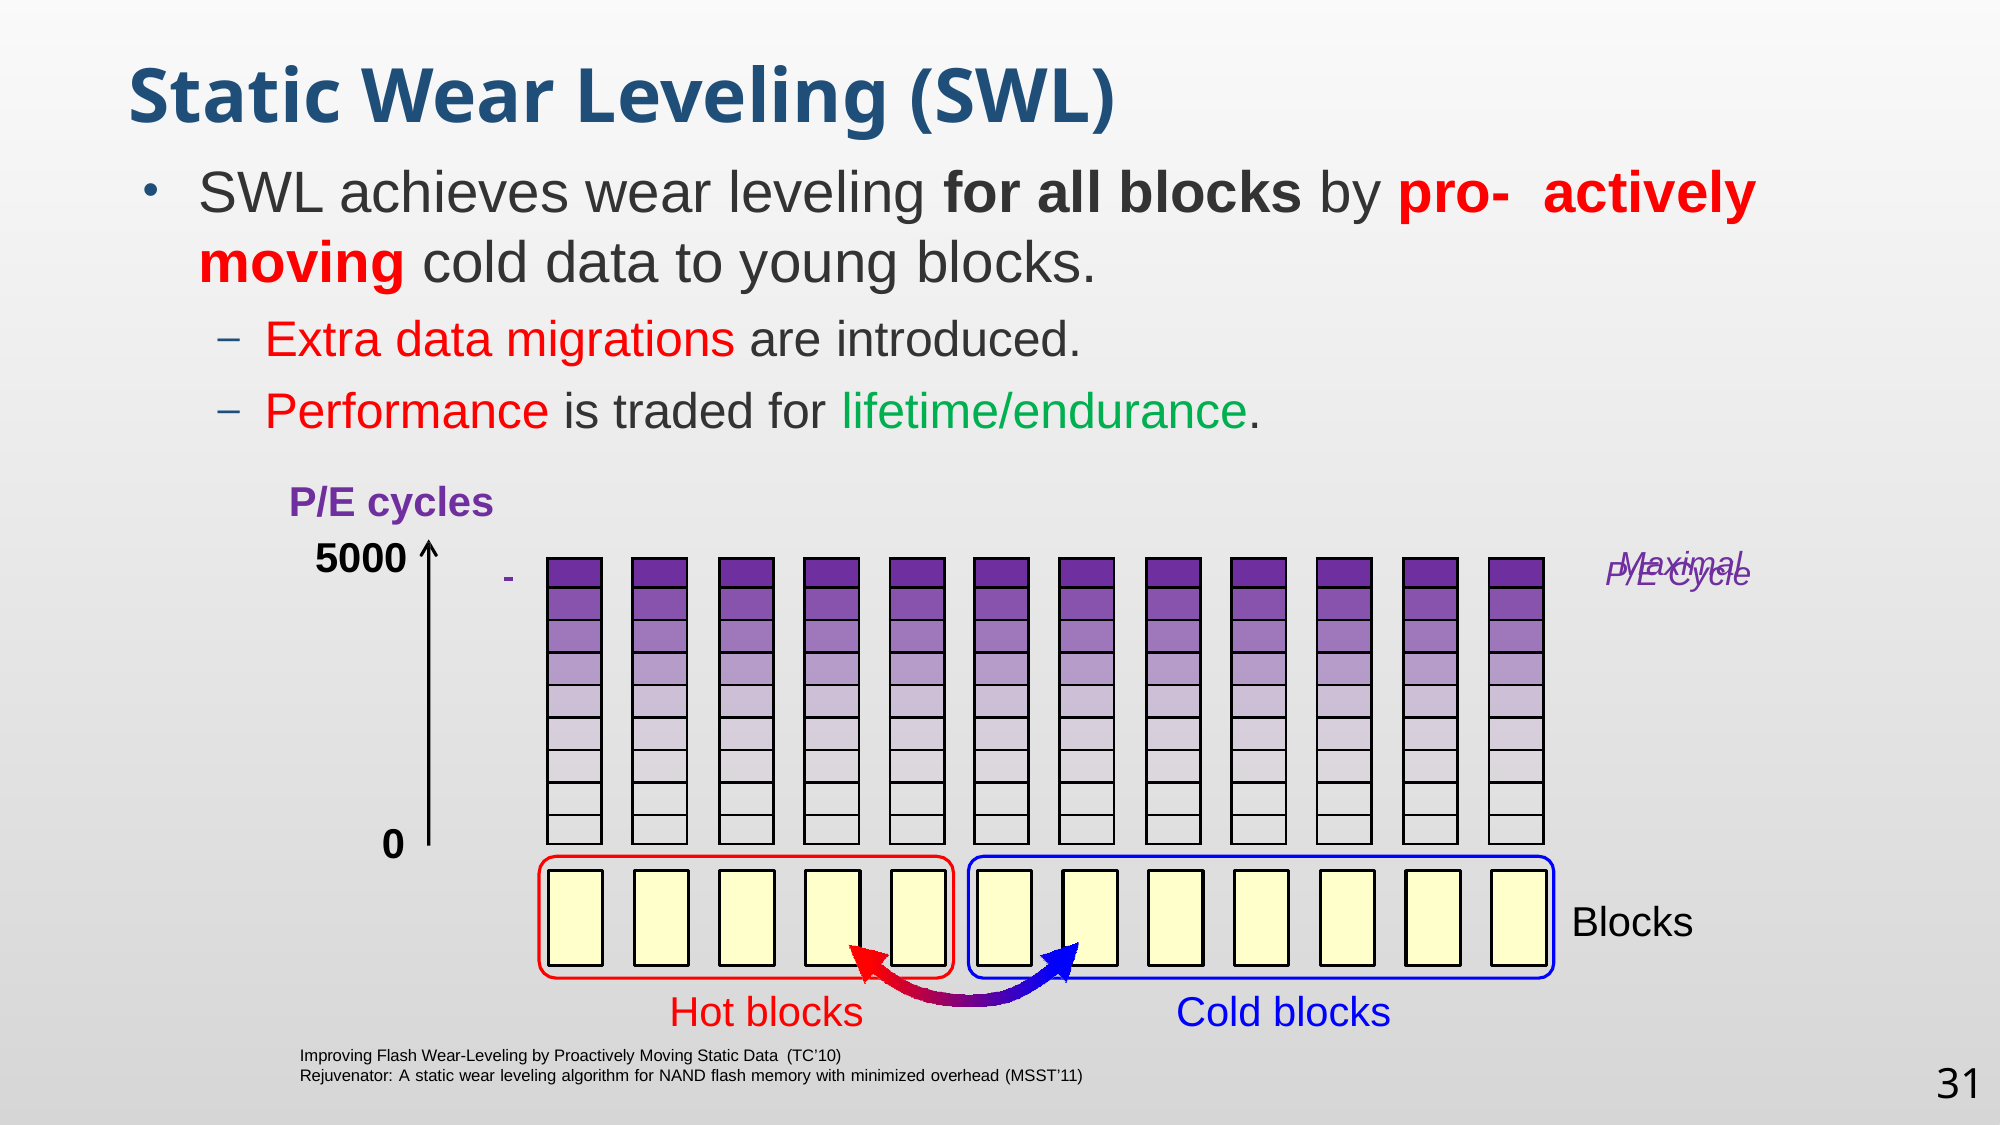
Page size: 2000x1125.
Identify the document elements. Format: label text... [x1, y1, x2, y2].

text_box [539, 856, 954, 957]
table_cell [1405, 719, 1456, 749]
text_box Hot blocks Improving Flash Wear-Leveling by Proactively Moving Static Data (TC’10) Rejuvenator: A static wear leveling algorithm for NAND flash memory with minimized overhead (MSST’11) [297, 957, 1087, 1085]
text_box [968, 856, 1554, 979]
table_cell [976, 686, 1027, 716]
table_cell [1148, 654, 1199, 684]
table_cell [976, 654, 1027, 684]
table_cell [891, 784, 943, 814]
list SWL achieves wear leveling for all blocks by pro- actively moving cold data to young blocks. Extra data migrations are introduced. Performance is traded for lifetime/endurance. P/E cycles [125, 146, 1945, 1076]
table_cell [1233, 719, 1285, 749]
table_cell [891, 645, 943, 651]
table_cell [891, 751, 943, 781]
table_cell [891, 654, 943, 684]
table_cell [1405, 645, 1456, 651]
text_box 5000 [313, 528, 410, 581]
table_cell [976, 784, 1027, 814]
table_cell [806, 816, 858, 843]
table_cell [1061, 686, 1113, 716]
table_cell [1318, 654, 1370, 684]
text_box Static Wear Leveling (SWL) [113, 30, 1886, 147]
table_cell [891, 686, 943, 716]
table_cell [1490, 686, 1542, 716]
table_cell [634, 751, 686, 781]
text_box [419, 539, 438, 846]
table_cell [1318, 784, 1370, 814]
table_cell [1405, 751, 1456, 781]
text_box [1148, 870, 1203, 966]
table_cell [1233, 816, 1285, 843]
table_cell [1490, 816, 1542, 843]
table_cell [976, 816, 1027, 843]
text_box [805, 870, 861, 957]
table_cell [634, 816, 686, 843]
text_box Cold blocks [1173, 982, 1394, 1035]
table_cell [549, 784, 600, 814]
text_box [1320, 870, 1375, 966]
table_cell [549, 816, 600, 843]
table_cell [634, 686, 686, 716]
text_box [634, 870, 689, 957]
table_cell [1148, 784, 1199, 814]
table_cell [1061, 751, 1113, 781]
table_cell [976, 751, 1027, 781]
text_box [1405, 870, 1461, 966]
table_cell [1405, 686, 1456, 716]
table_cell [634, 654, 686, 684]
text_box [848, 942, 1079, 957]
table_cell [1061, 645, 1113, 651]
text_box 0 [379, 814, 408, 867]
table_cell [976, 719, 1027, 749]
table_cell [1233, 784, 1285, 814]
table_cell [1490, 784, 1542, 814]
table_cell [1405, 654, 1456, 684]
table_cell [1148, 816, 1199, 843]
text_box [1491, 870, 1547, 966]
table_cell [721, 784, 772, 814]
table_cell [1318, 816, 1370, 843]
table_cell [549, 654, 600, 684]
table_cell [1061, 784, 1113, 814]
table_cell [721, 816, 772, 843]
table_cell [549, 645, 600, 651]
table_cell [1061, 816, 1113, 843]
table_cell [1490, 719, 1542, 749]
table_cell [1490, 751, 1542, 781]
table_cell [806, 784, 858, 814]
table_cell [721, 686, 772, 716]
table_cell [634, 645, 686, 651]
table_cell [1148, 719, 1199, 749]
table_cell [891, 816, 943, 843]
table_cell [721, 751, 772, 781]
table_cell [1061, 719, 1113, 749]
table_cell [976, 645, 1027, 651]
text_box Blocks [1569, 892, 1696, 945]
text_box Maximal [491, 502, 1743, 645]
table_cell [1490, 654, 1542, 684]
table_cell [1148, 645, 1199, 651]
table_cell [1061, 654, 1113, 684]
table_cell [1233, 654, 1285, 684]
table_cell [806, 645, 858, 651]
table_cell [806, 686, 858, 716]
table_cell [1490, 645, 1542, 651]
table_cell [549, 686, 600, 716]
text_box [891, 870, 946, 942]
table_cell [721, 654, 772, 684]
table_cell [1318, 751, 1370, 781]
table_cell [634, 719, 686, 749]
table_cell [806, 719, 858, 749]
table_cell [549, 751, 600, 781]
table_cell [891, 719, 943, 749]
table_cell [1148, 751, 1199, 781]
table_cell [1233, 645, 1285, 651]
text_box P/E Cycle [1743, 550, 1754, 593]
table_cell [806, 654, 858, 684]
table_cell [634, 784, 686, 814]
text_box [548, 870, 603, 957]
text_box 31 [1811, 1070, 2000, 1101]
table_cell [1405, 816, 1456, 843]
table_cell [549, 719, 600, 749]
text_box [1062, 870, 1118, 966]
table_cell [721, 719, 772, 749]
table_cell [1318, 686, 1370, 716]
table_cell [1233, 686, 1285, 716]
table_cell [1318, 645, 1370, 651]
table_cell [1148, 686, 1199, 716]
text_box [719, 870, 775, 957]
text_box [977, 870, 1032, 942]
table_cell [806, 751, 858, 781]
table_cell [1405, 784, 1456, 814]
table_cell [1318, 719, 1370, 749]
text_box [1234, 870, 1289, 966]
table_cell [721, 645, 772, 651]
table_cell [1233, 751, 1285, 781]
